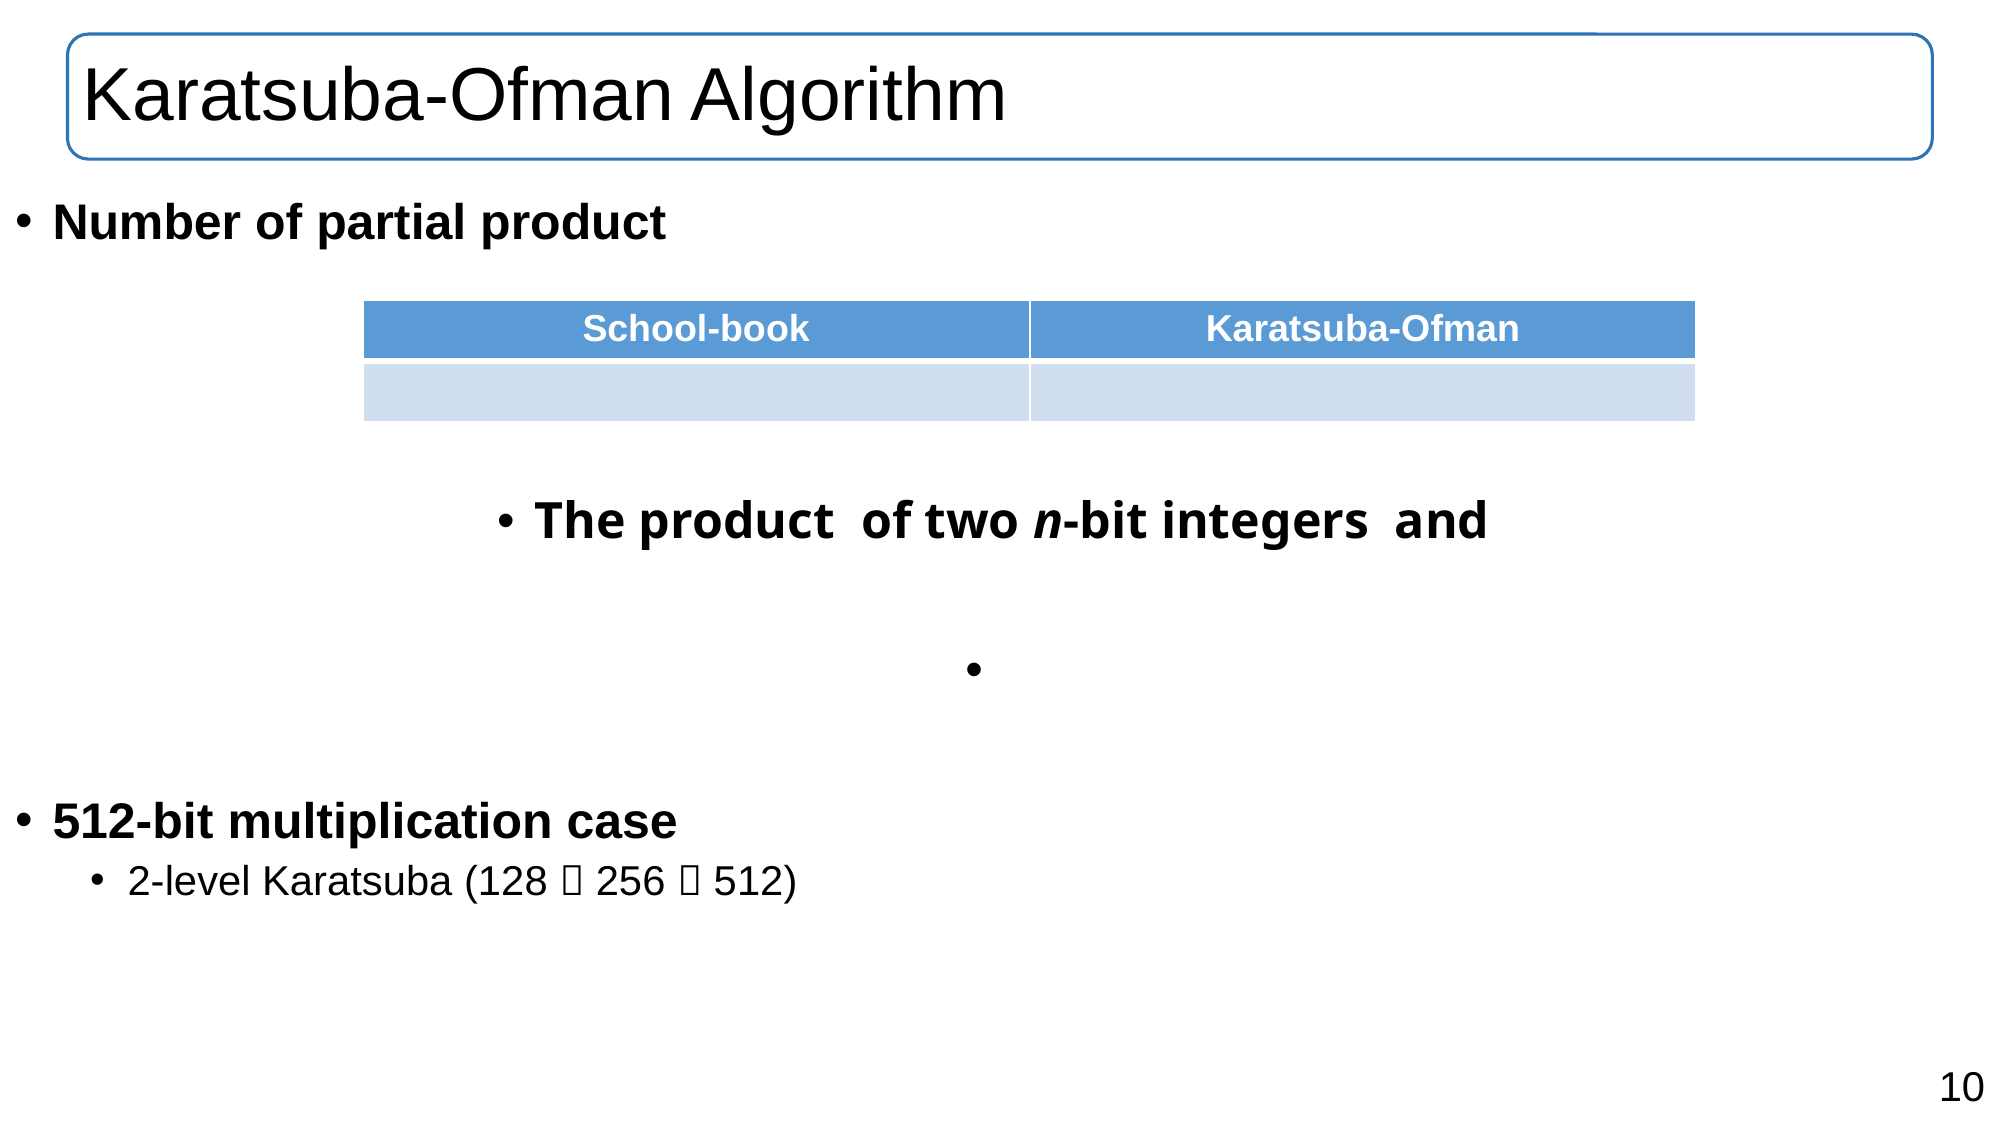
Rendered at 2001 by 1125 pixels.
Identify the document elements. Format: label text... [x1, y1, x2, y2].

title Karatsuba-Ofman Algorithm [67, 34, 1933, 160]
